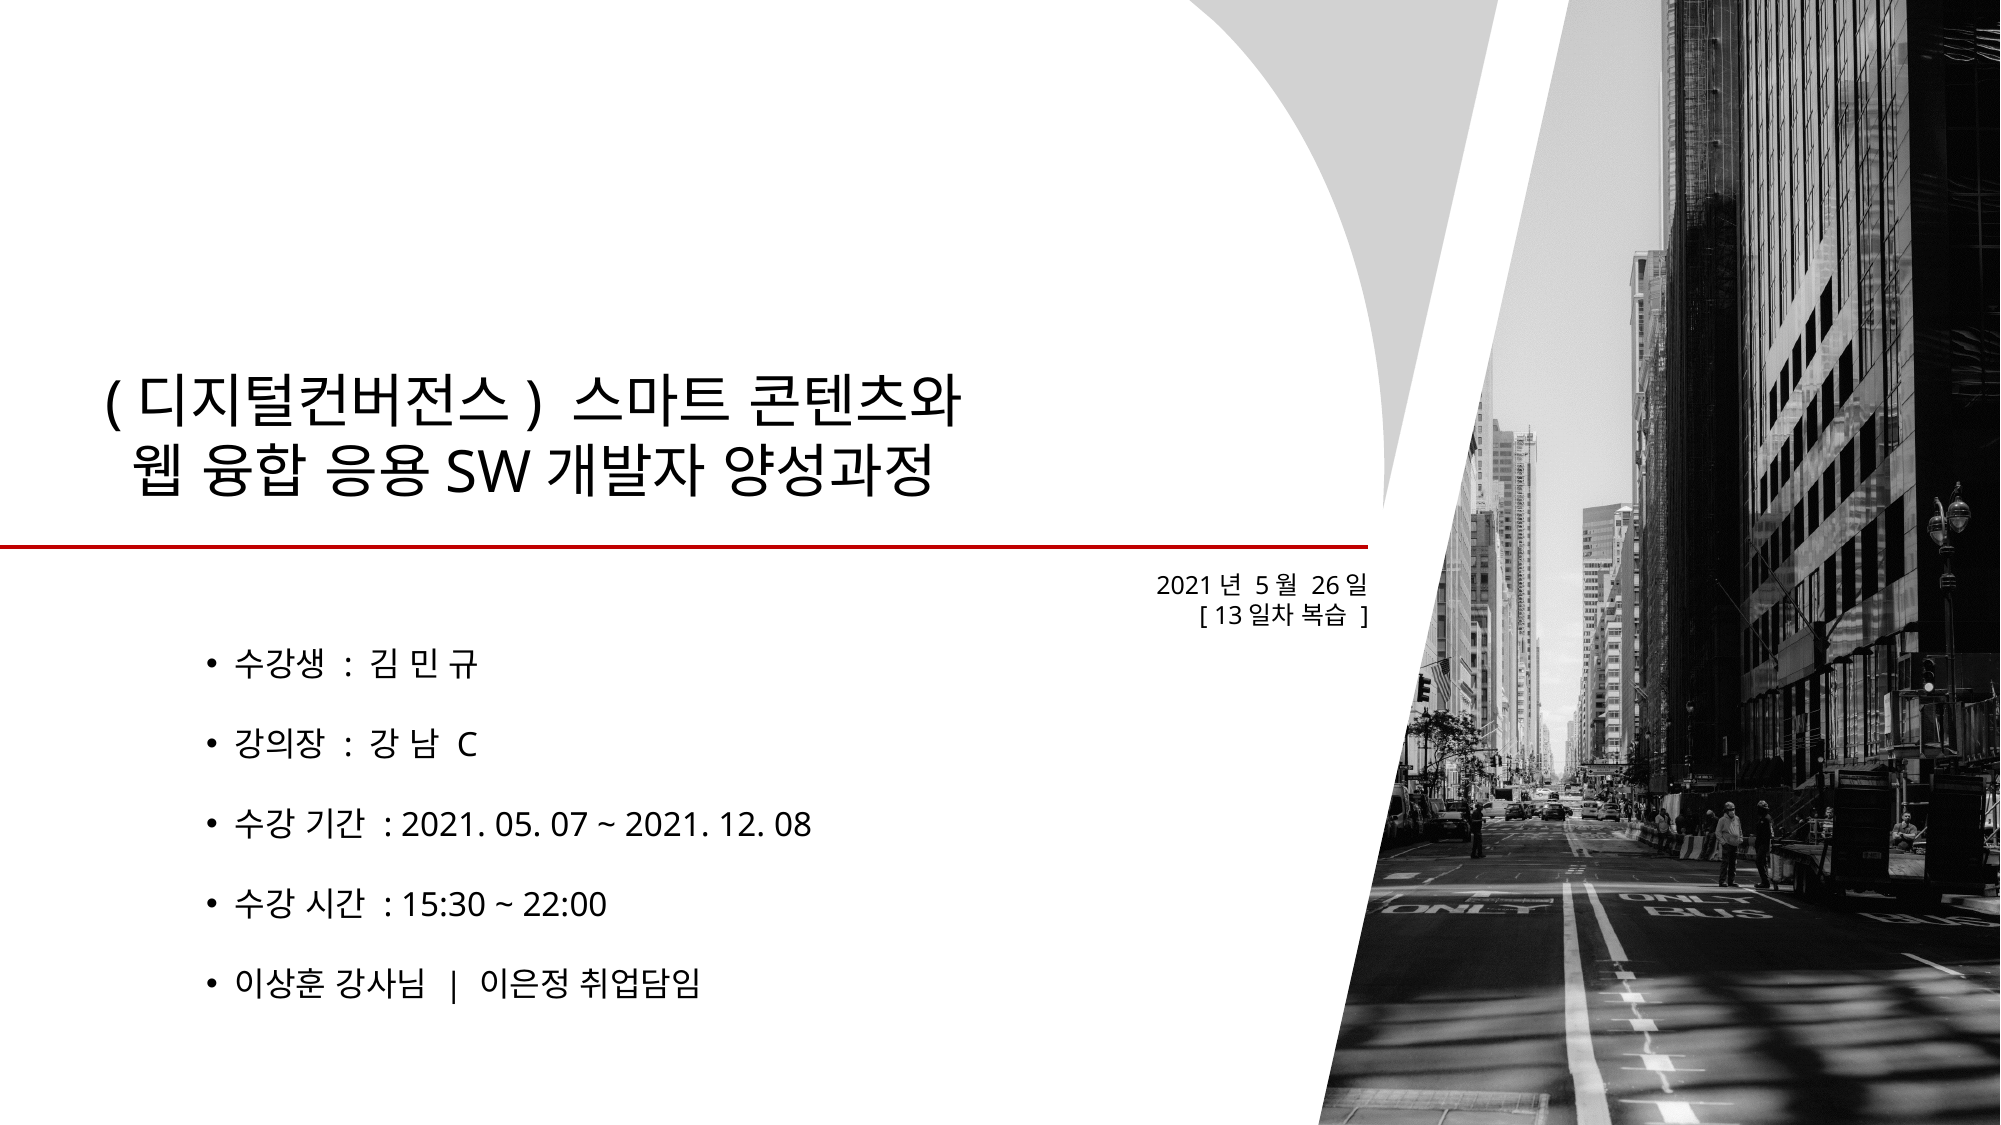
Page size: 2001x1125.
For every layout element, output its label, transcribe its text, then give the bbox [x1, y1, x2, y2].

text_box 수강생 : 김 민 규 강의장 : 강 남 C 수강 기간 : 2021. 05. 07 ~ 2021. 12. 08 수강 시간 : 15:30 ~ 22:00 이상훈 강사님 | 이은정 취업담임 [191, 636, 1172, 1011]
text_box 2021년 5월 26일 [ 13일차 복습 ] [1141, 562, 1189, 638]
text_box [1189, 0, 2000, 1125]
text_box (디지털컨버전스) 스마트 콘텐츠와 웹 융합 응용SW개발자 양성과정 [90, 356, 978, 512]
